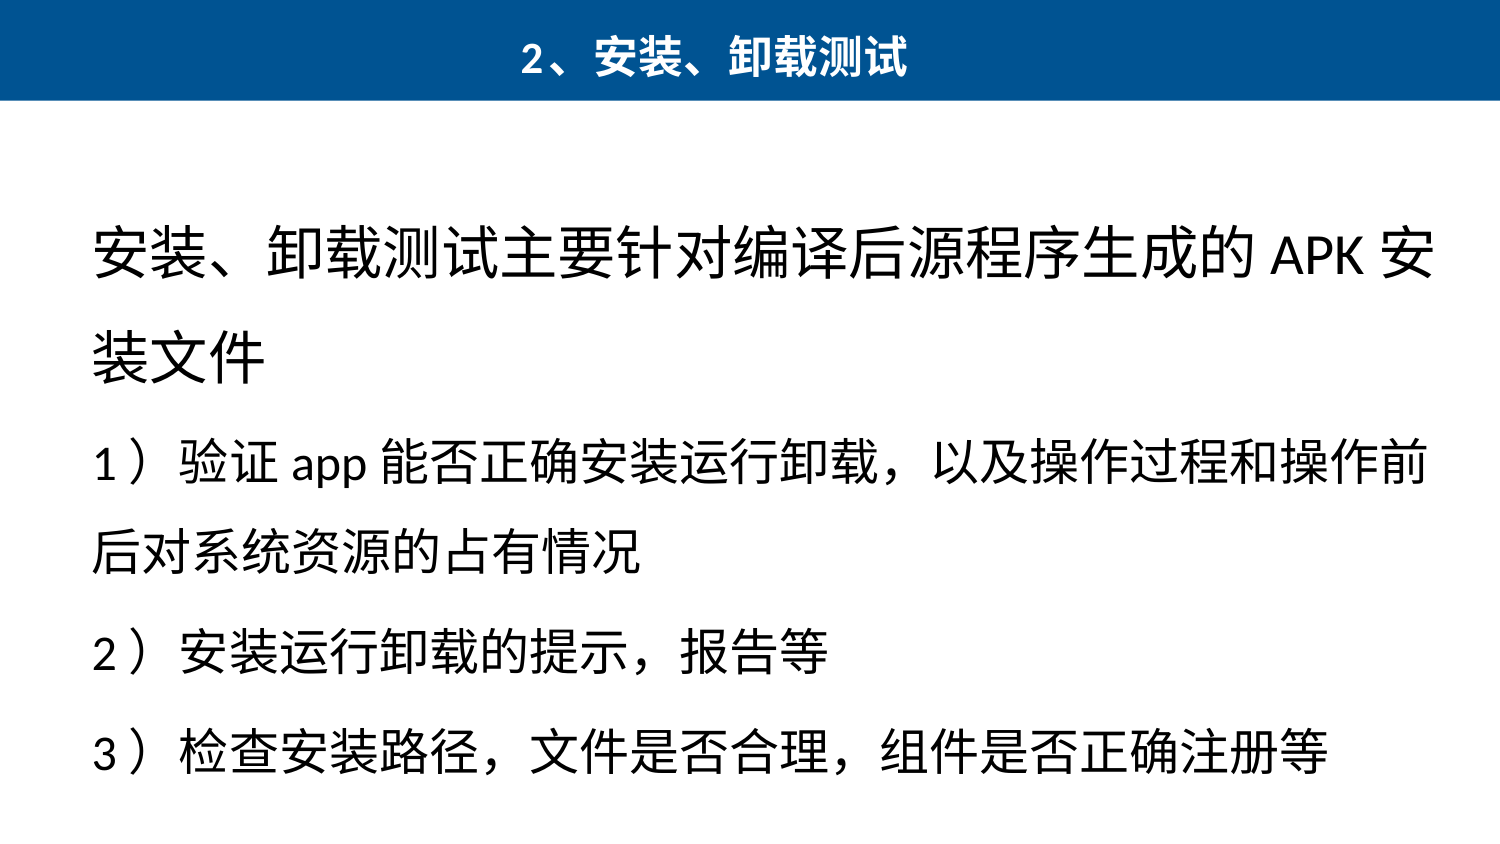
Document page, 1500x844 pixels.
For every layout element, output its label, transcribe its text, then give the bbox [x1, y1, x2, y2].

list 安装、卸载测试主要针对编译后源程序生成的APK安装文件 1）验证app能否正确安装运行卸载，以及操作过程和操作前后对系统资源的占有情况 2）安装运行卸载的提示，报告等 3）检查安装路径，文件是否合理，组件是否正确注册等 [76, 173, 1459, 789]
title 2、安装、卸载测试 [88, 20, 1341, 90]
